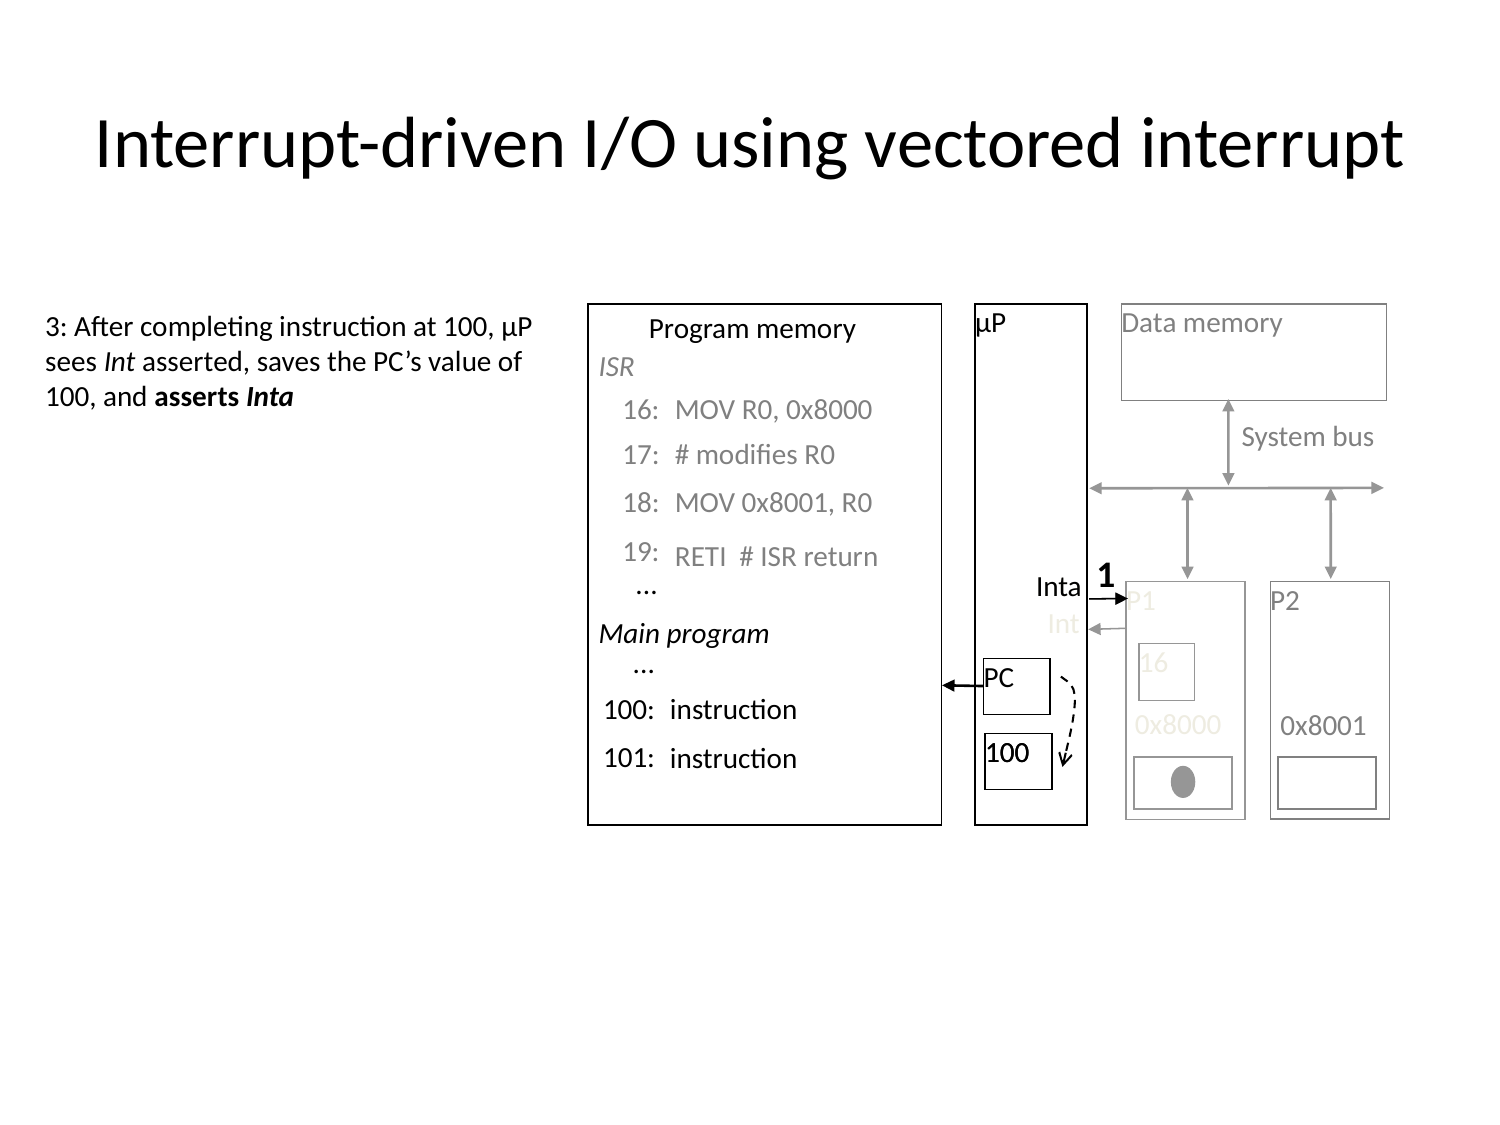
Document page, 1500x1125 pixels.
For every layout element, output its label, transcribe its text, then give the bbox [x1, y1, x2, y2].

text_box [580, 303, 1400, 826]
text_box 3: After completing instruction at 100, μP sees Int asserted, saves the PC’s value of 100, and asserts Inta [45, 307, 555, 413]
title Interrupt-driven I/O using vectored interrupt [75, 45, 1425, 233]
